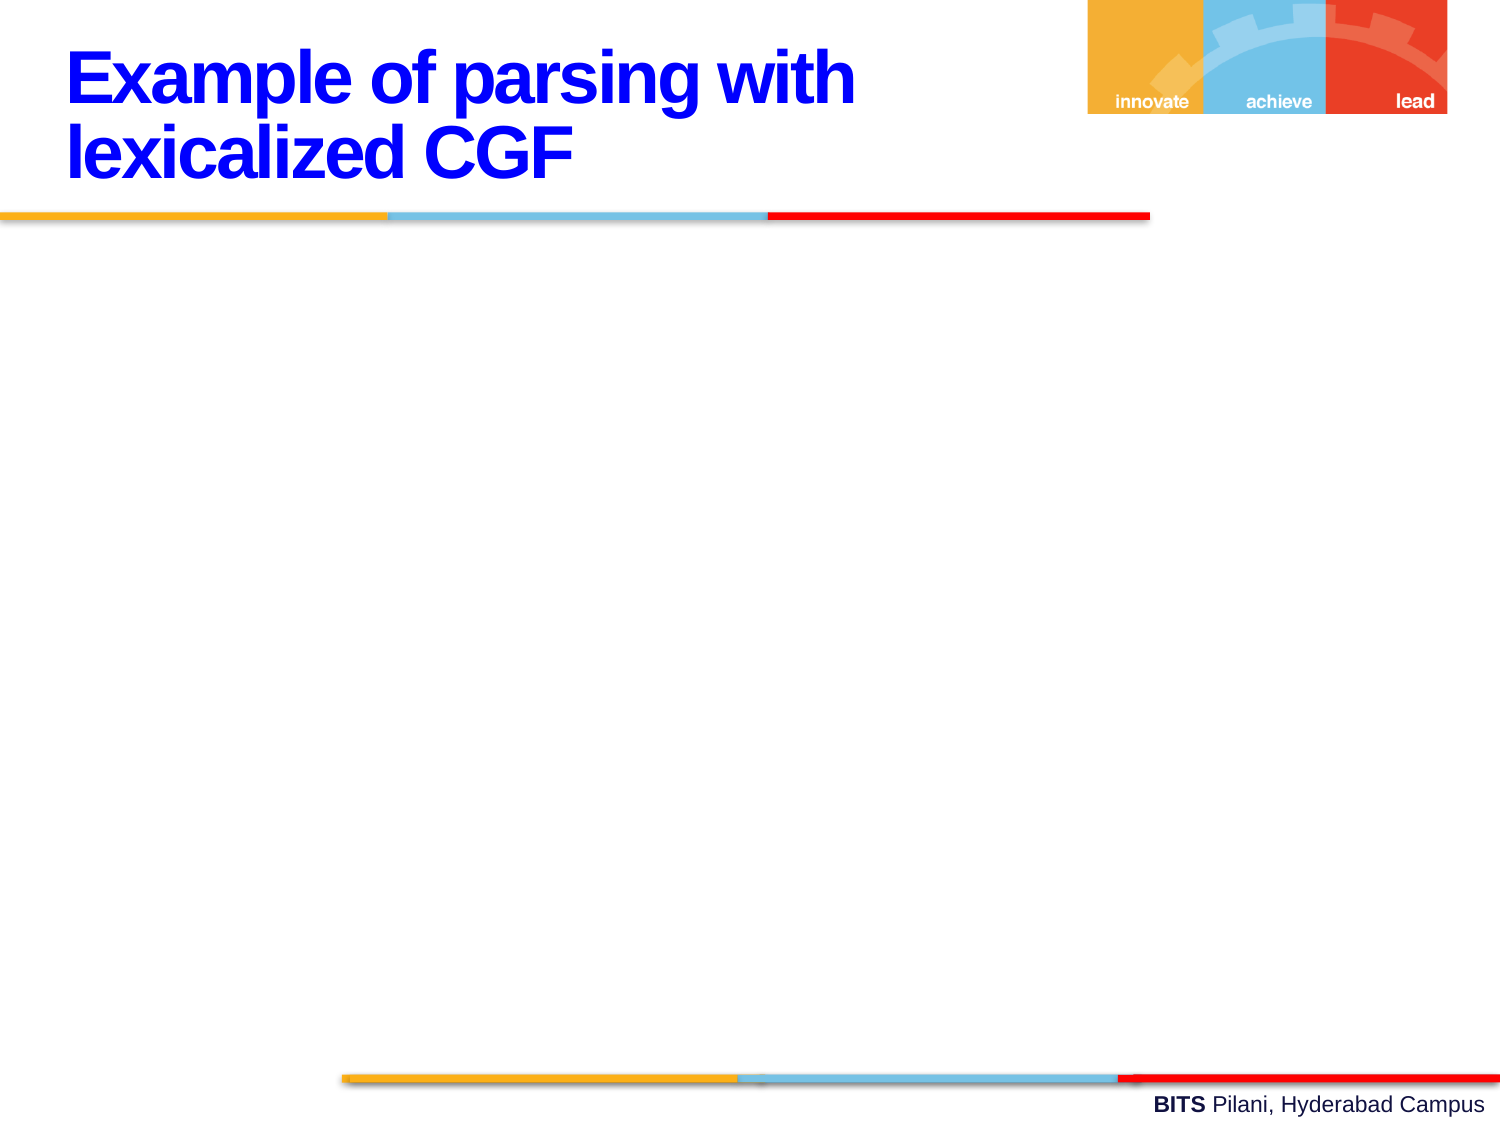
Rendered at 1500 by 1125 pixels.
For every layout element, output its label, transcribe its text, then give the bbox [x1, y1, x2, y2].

picture [1087, 0, 1448, 114]
list Example of parsing with lexicalized CGF [50, 24, 1088, 213]
